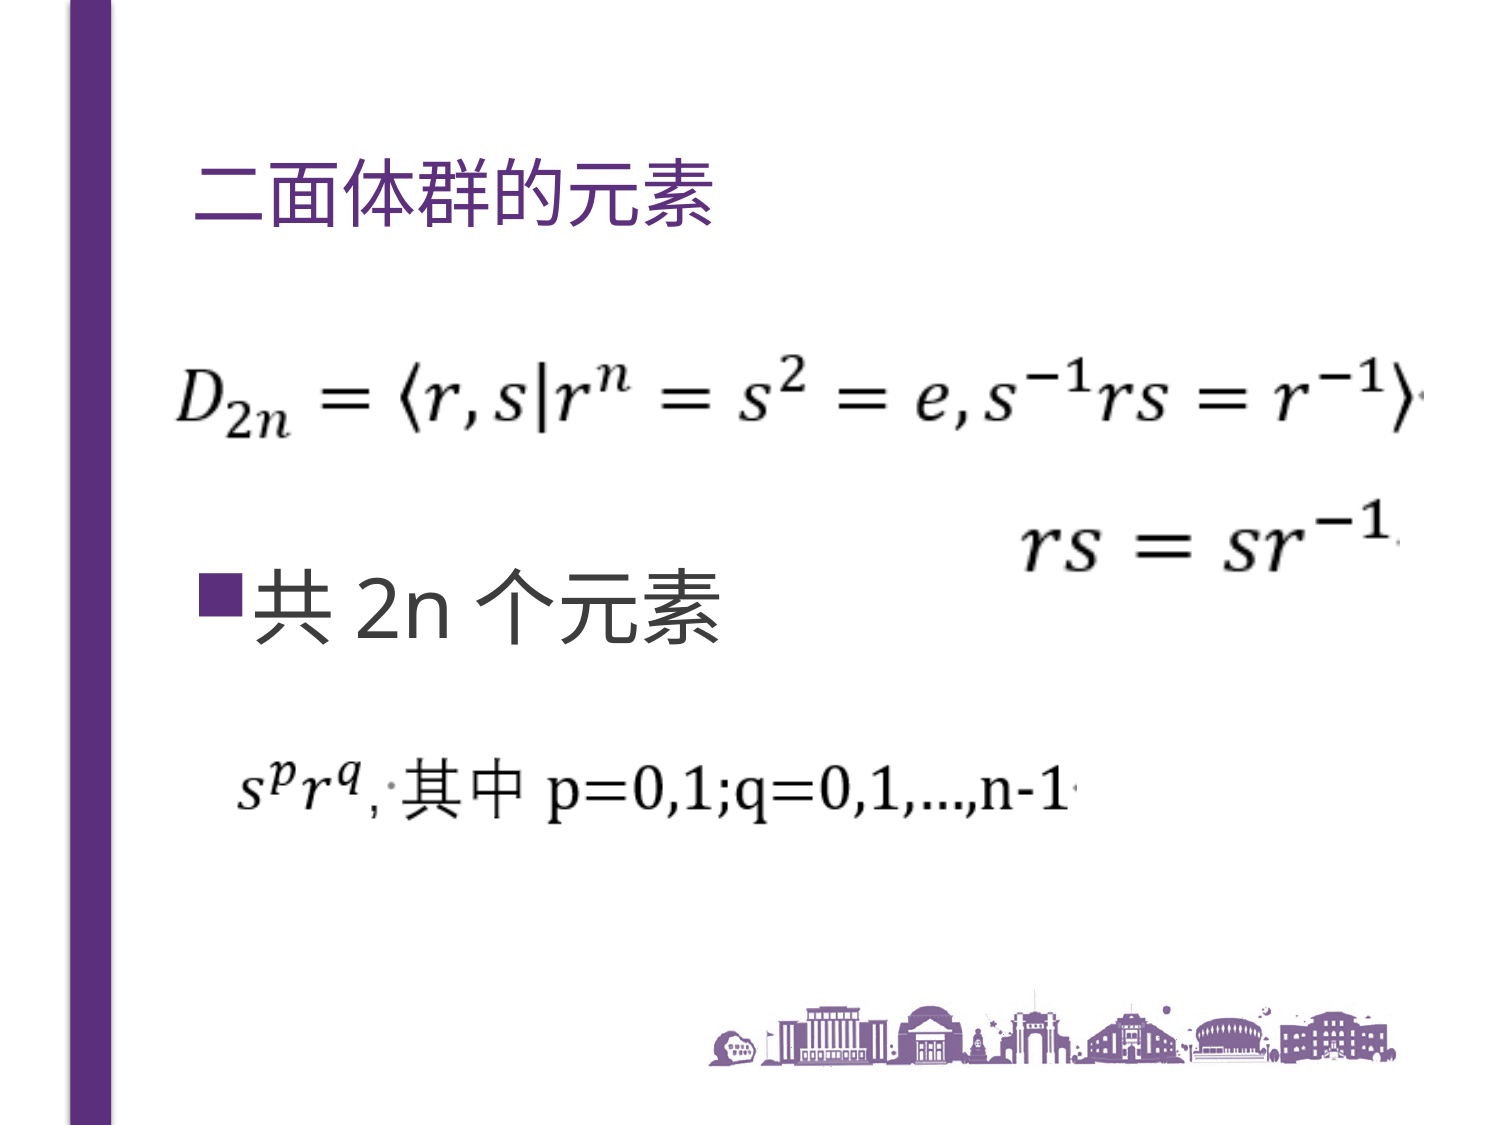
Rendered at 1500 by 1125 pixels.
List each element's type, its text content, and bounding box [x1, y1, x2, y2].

picture [118, 253, 1425, 601]
list 共2n个元素 [176, 507, 1429, 901]
title 二面体群的元素 [176, 80, 1429, 255]
picture [220, 740, 1078, 828]
